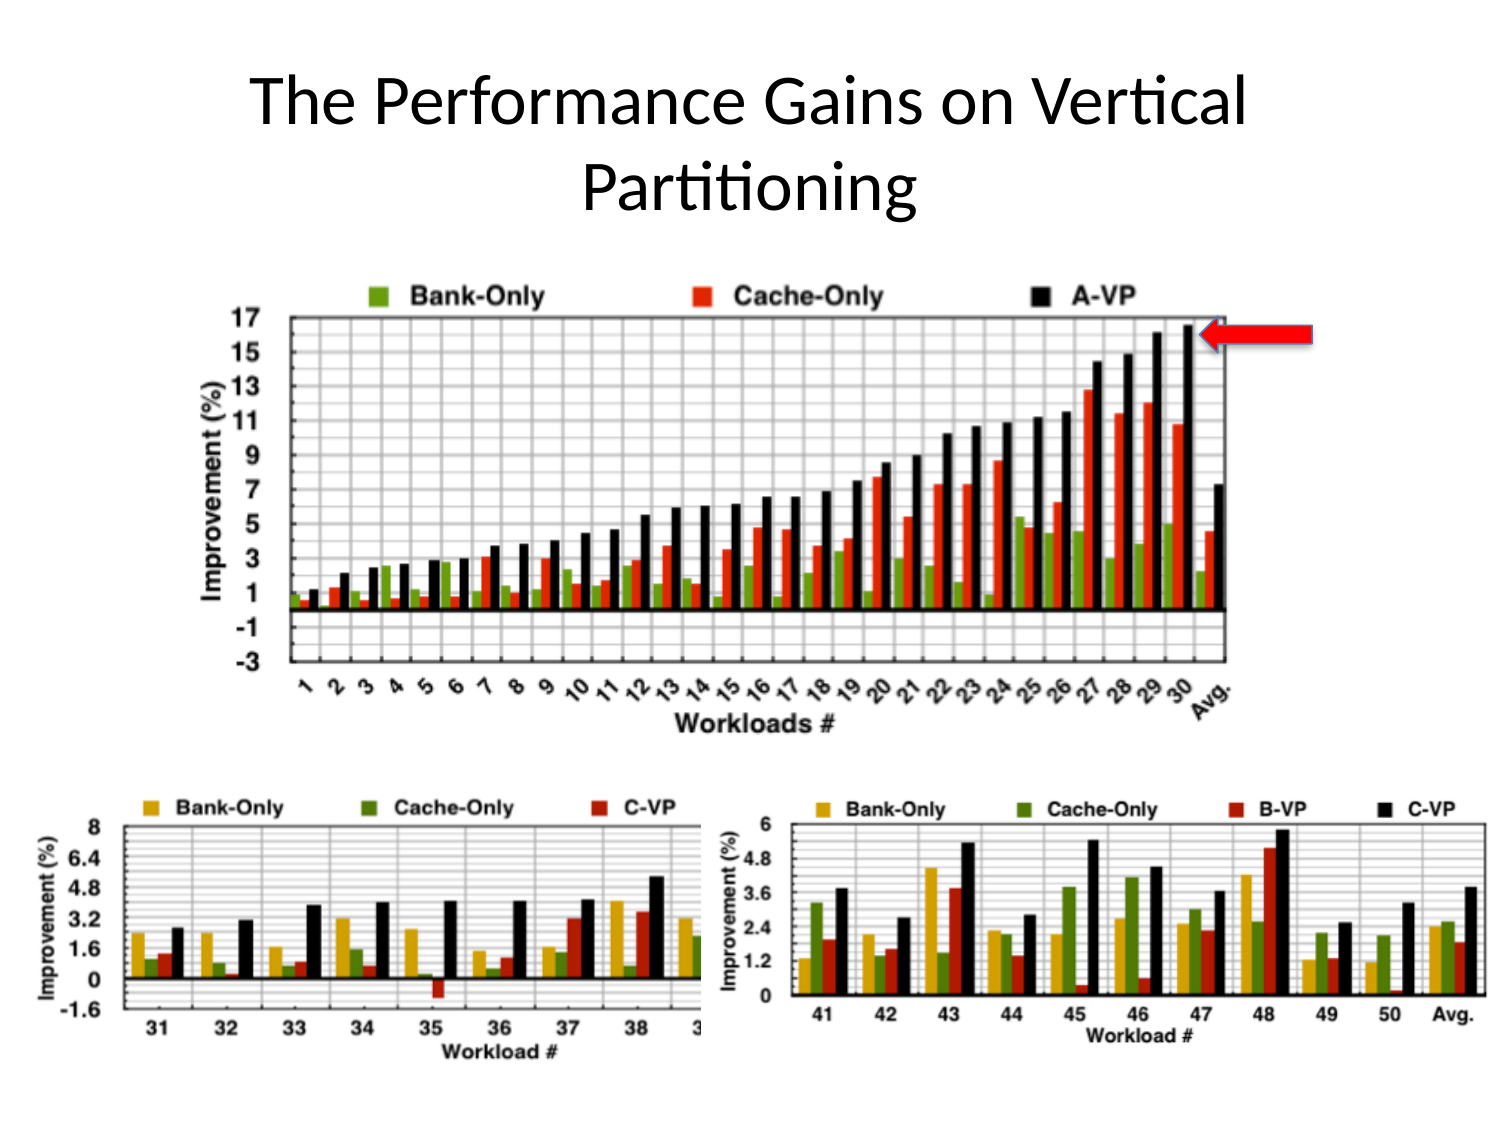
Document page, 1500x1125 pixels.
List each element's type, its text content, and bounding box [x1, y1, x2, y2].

text_box [1262, 324, 1313, 345]
title The Performance Gains on Vertical Partitioning [75, 45, 1425, 233]
picture [15, 788, 1500, 1068]
picture [178, 278, 1257, 742]
